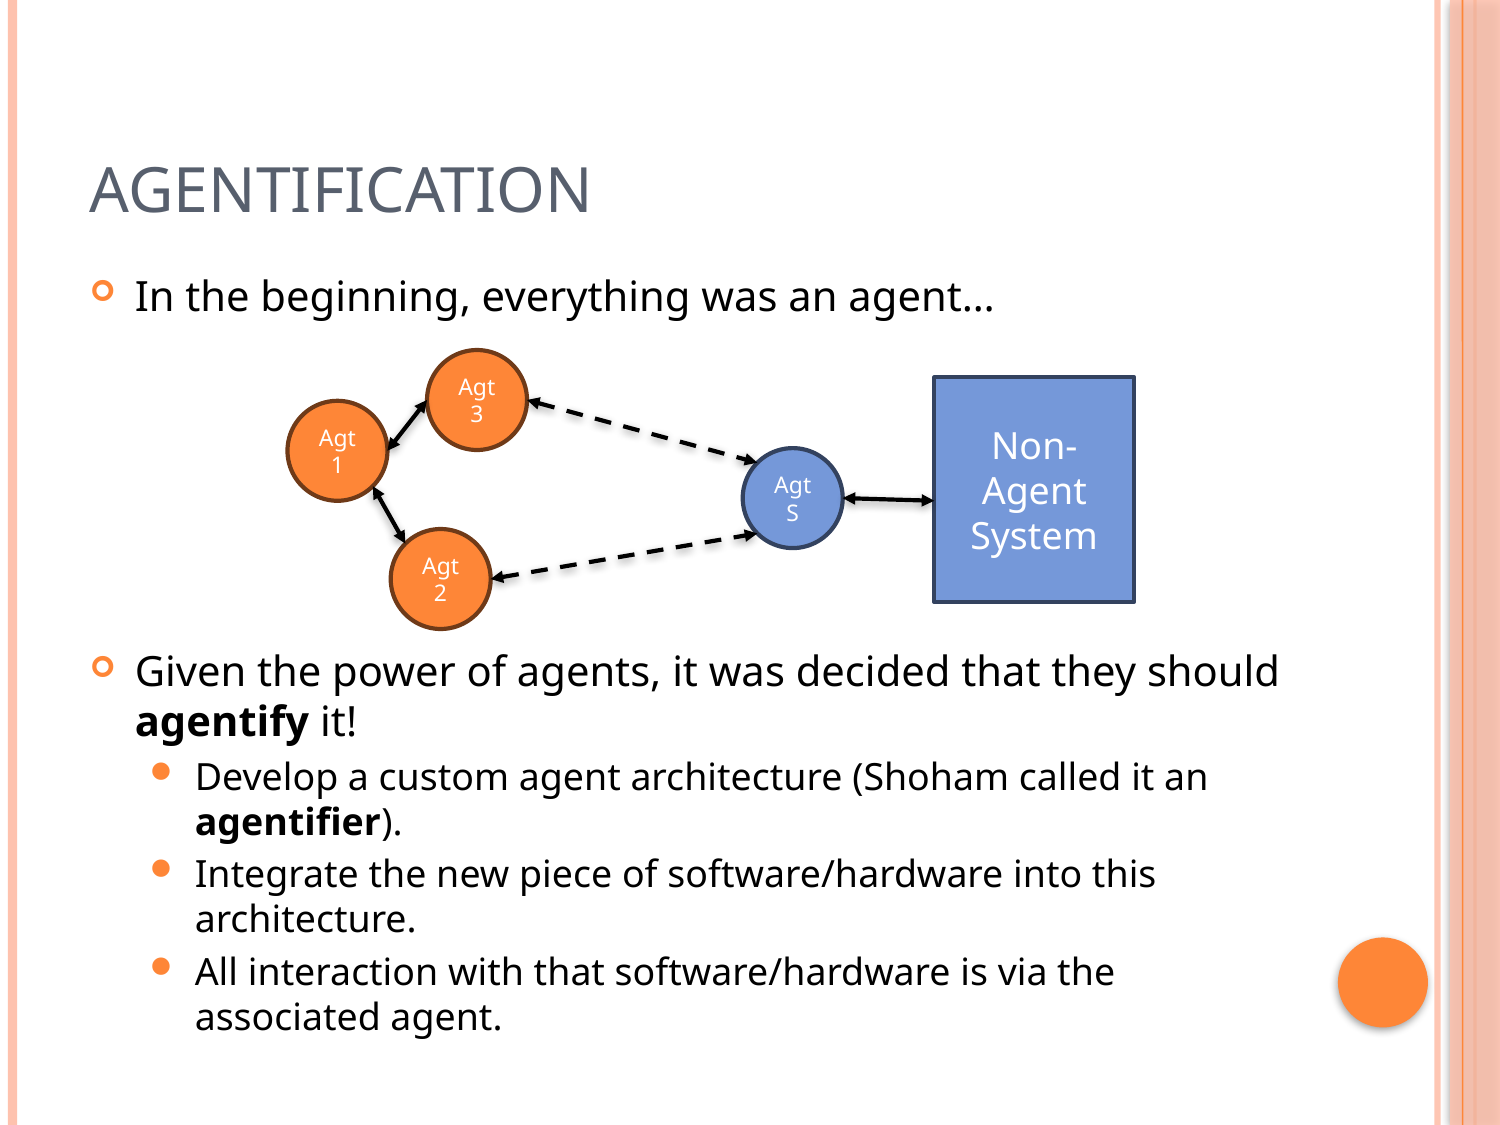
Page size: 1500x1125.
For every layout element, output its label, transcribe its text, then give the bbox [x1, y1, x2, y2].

text_box Agt 2 [388, 526, 492, 632]
text_box Non-Agent System [932, 375, 1136, 604]
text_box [842, 497, 935, 502]
title Agentification [75, 45, 1300, 233]
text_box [526, 399, 758, 464]
text_box Agt S [740, 446, 845, 551]
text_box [386, 399, 428, 452]
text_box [372, 485, 406, 545]
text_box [490, 532, 758, 580]
text_box Agt 1 [285, 398, 389, 503]
text_box Agt 3 [425, 347, 529, 453]
list In the beginning, everything was an agent… Given the power of agents, it was decided that they should agentify it! Develop a custom agent architecture (Shoham called it an agentifier). Integrate the new piece of software/hardware into this architecture. All interaction with that software/hardware is via the associated agent. [75, 262, 1300, 1062]
